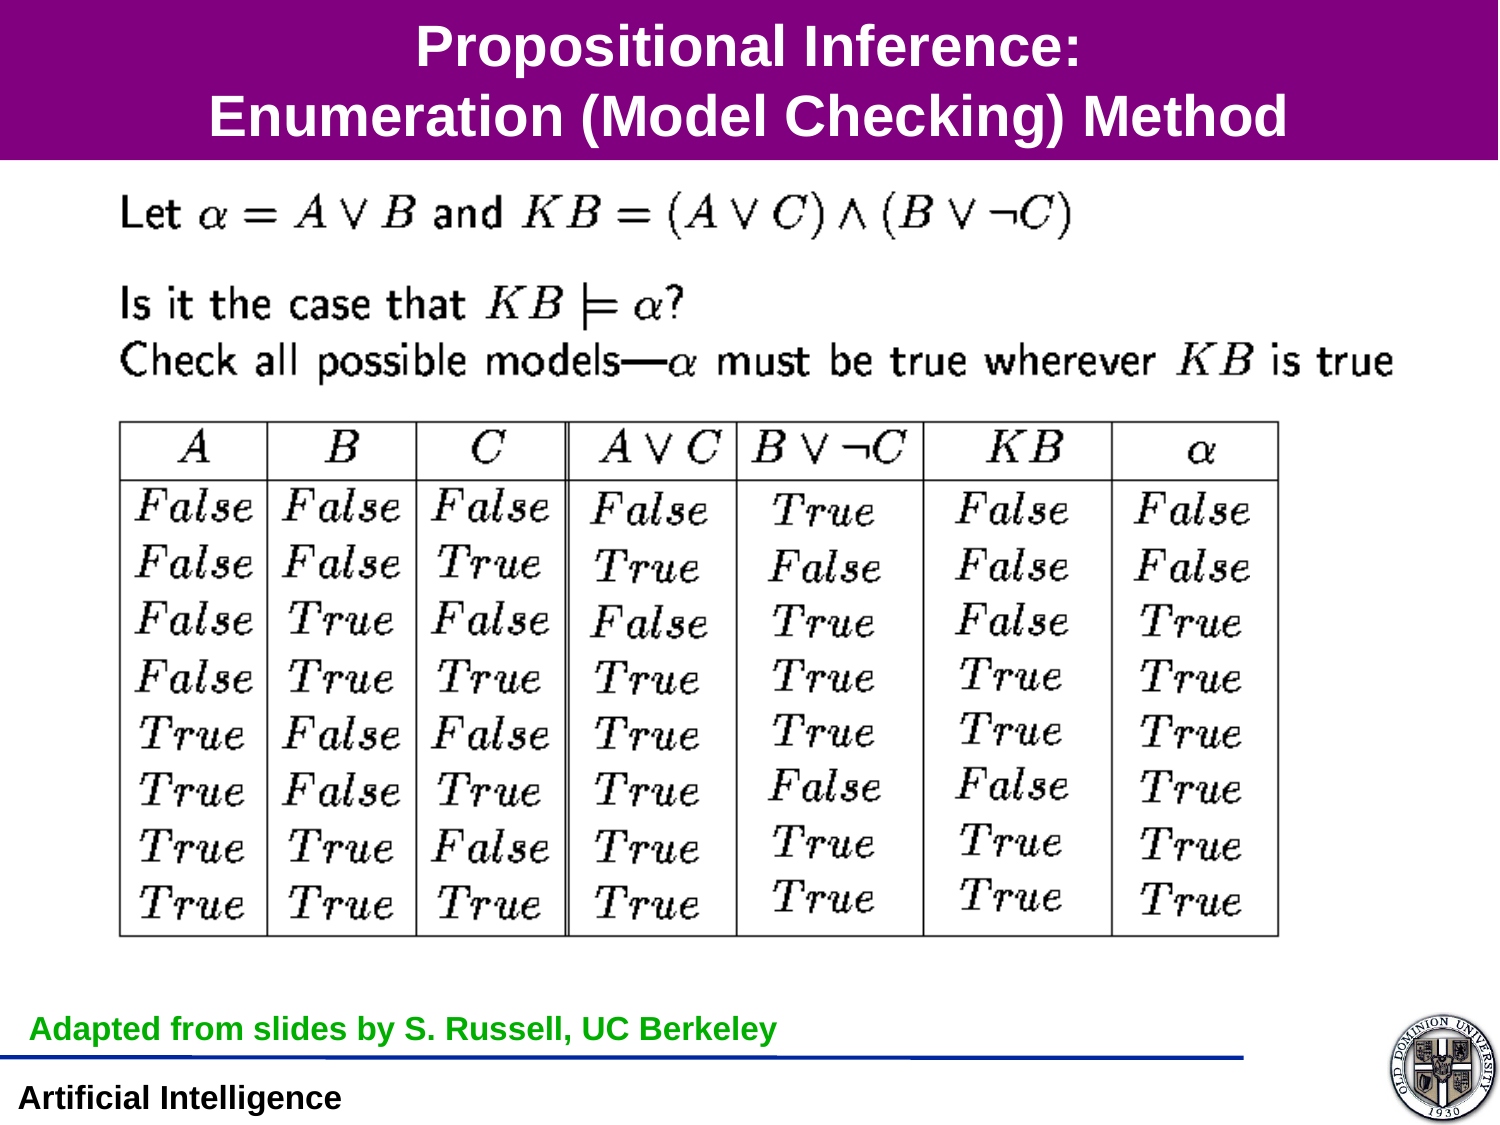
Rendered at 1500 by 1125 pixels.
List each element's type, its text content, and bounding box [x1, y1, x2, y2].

picture [1387, 1012, 1500, 1125]
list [580, 487, 713, 925]
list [92, 173, 1413, 975]
title Propositional Inference: Enumeration (Model Checking) Method [3, 1, 1496, 155]
text_box Adapted from slides by S. Russell, UC Berkeley [13, 999, 794, 1055]
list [749, 487, 896, 925]
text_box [1129, 487, 1250, 925]
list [937, 487, 1087, 925]
